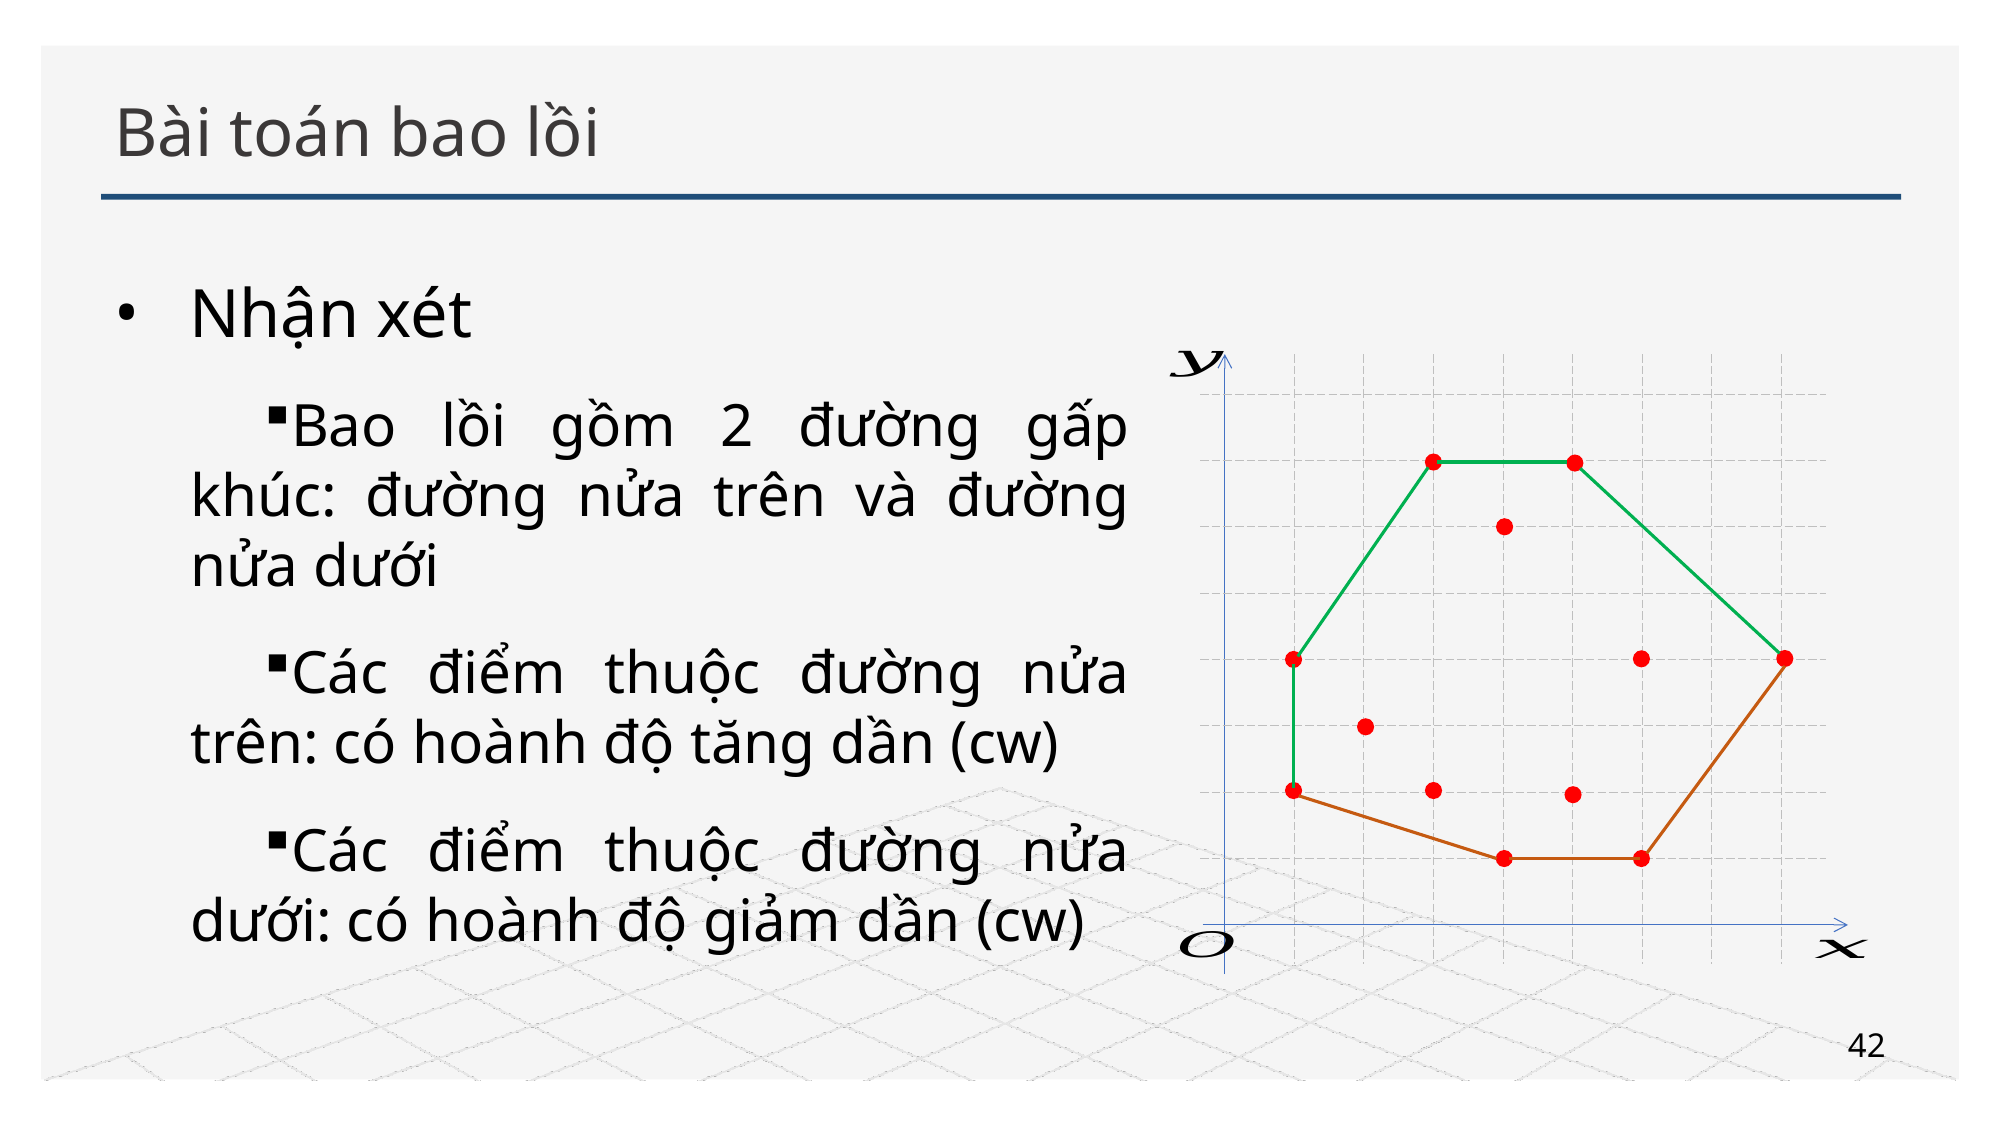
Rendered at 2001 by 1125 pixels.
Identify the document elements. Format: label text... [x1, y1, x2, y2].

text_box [1580, 468, 1780, 654]
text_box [1167, 339, 1873, 975]
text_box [1646, 665, 1785, 854]
title Bài toán bao lồi [99, 73, 1901, 197]
picture [44, 787, 1956, 1081]
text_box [1298, 795, 1497, 859]
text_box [1297, 467, 1429, 657]
list Nhận xét Bao lồi gồm 2 đường gấp khúc: đường nửa trên và đường nửa dưới Các điểm thuộc đường nửa trên: có hoành độ tăng dần (cw) Các điểm thuộc đường nửa dưới: có hoành độ giảm dần (cw) [99, 263, 1145, 1014]
list 42 [99, 1016, 1901, 1077]
